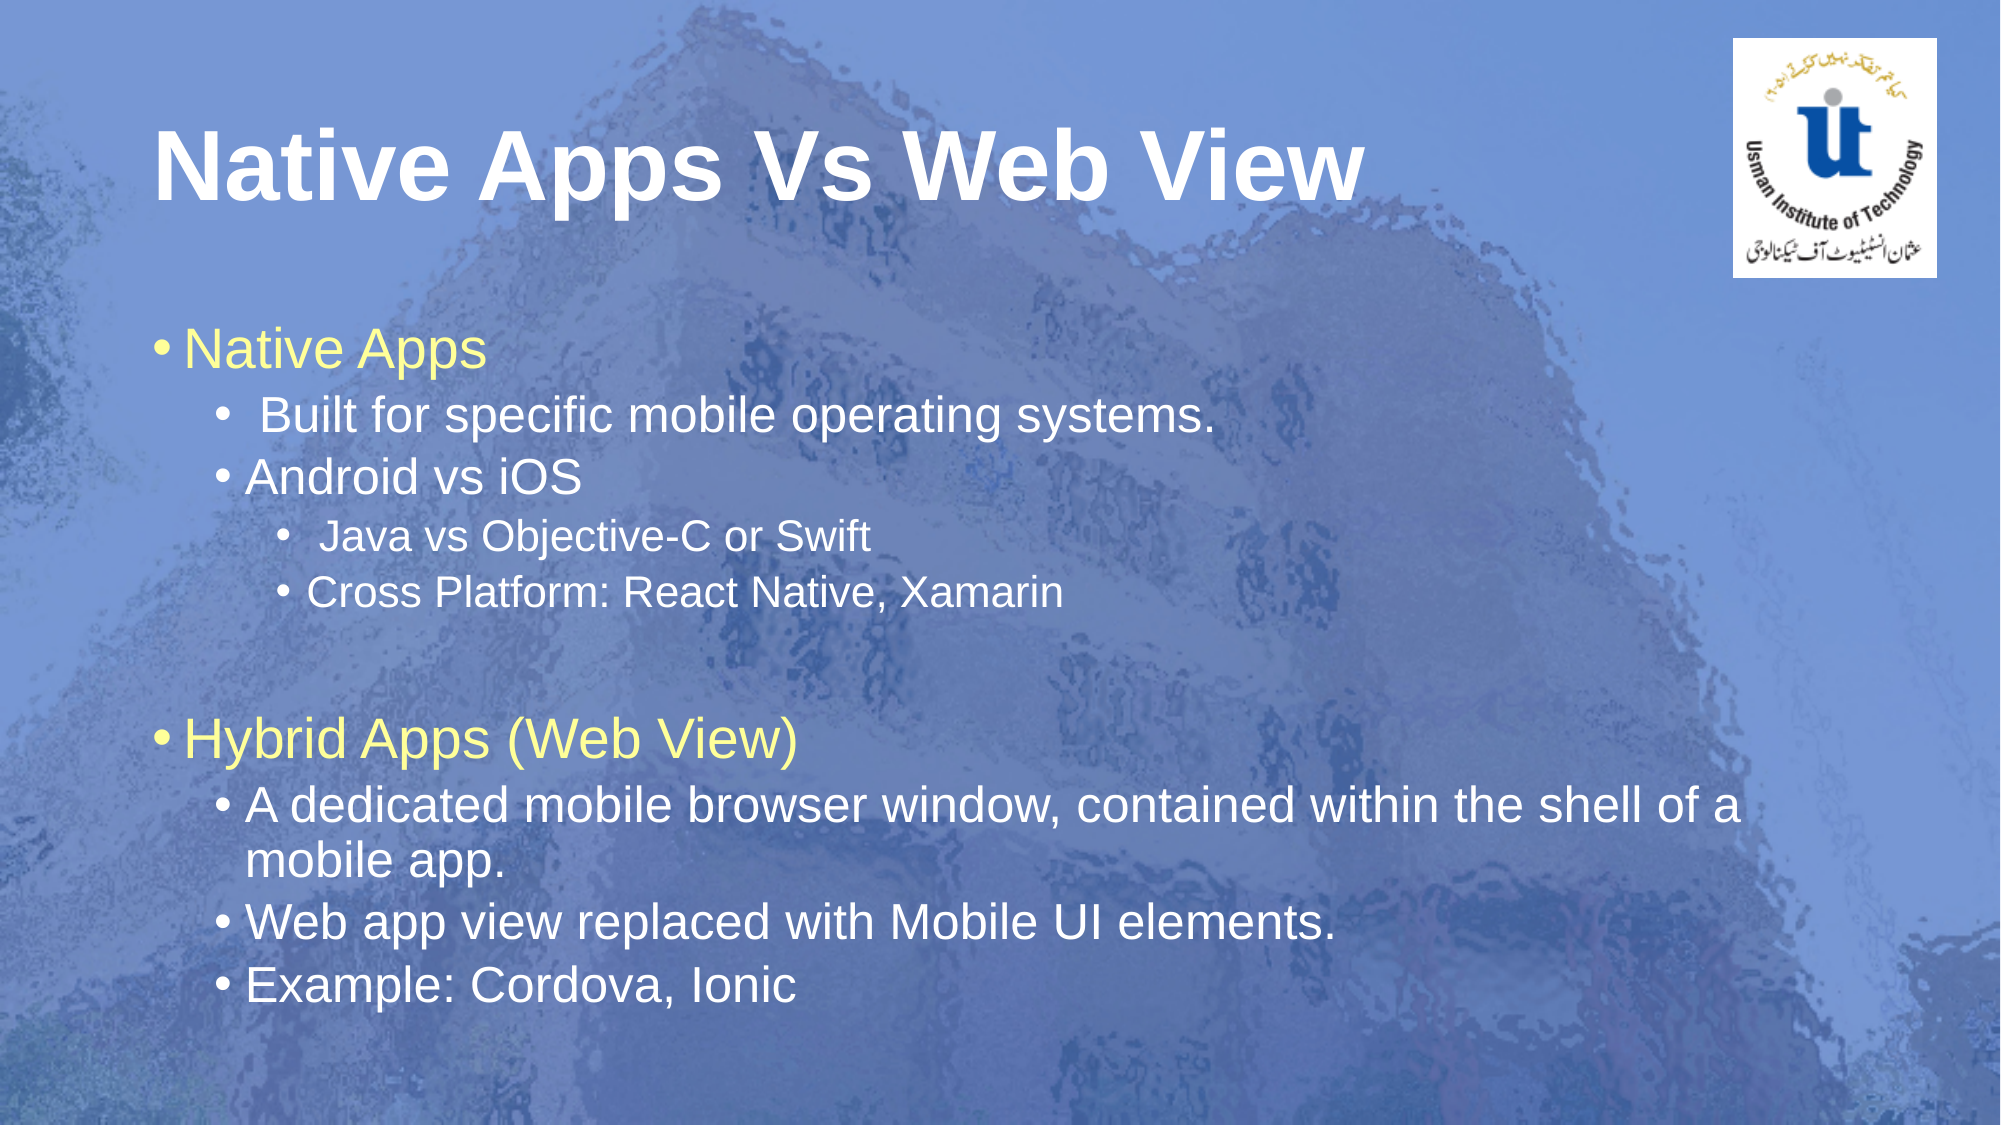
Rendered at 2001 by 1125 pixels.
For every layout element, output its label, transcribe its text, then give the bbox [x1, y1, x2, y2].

list Native Apps Built for specific mobile operating systems. Android vs iOS Java vs Objective-C or Swift Cross Platform: React Native, Xamarin Hybrid Apps (Web View) A dedicated mobile browser window, contained within the shell of a mobile app. Web app view replaced with Mobile UI elements. Example: Cordova, Ionic [137, 311, 1863, 1026]
picture [0, 0, 2001, 1125]
title Native Apps Vs Web View [137, 59, 1863, 278]
